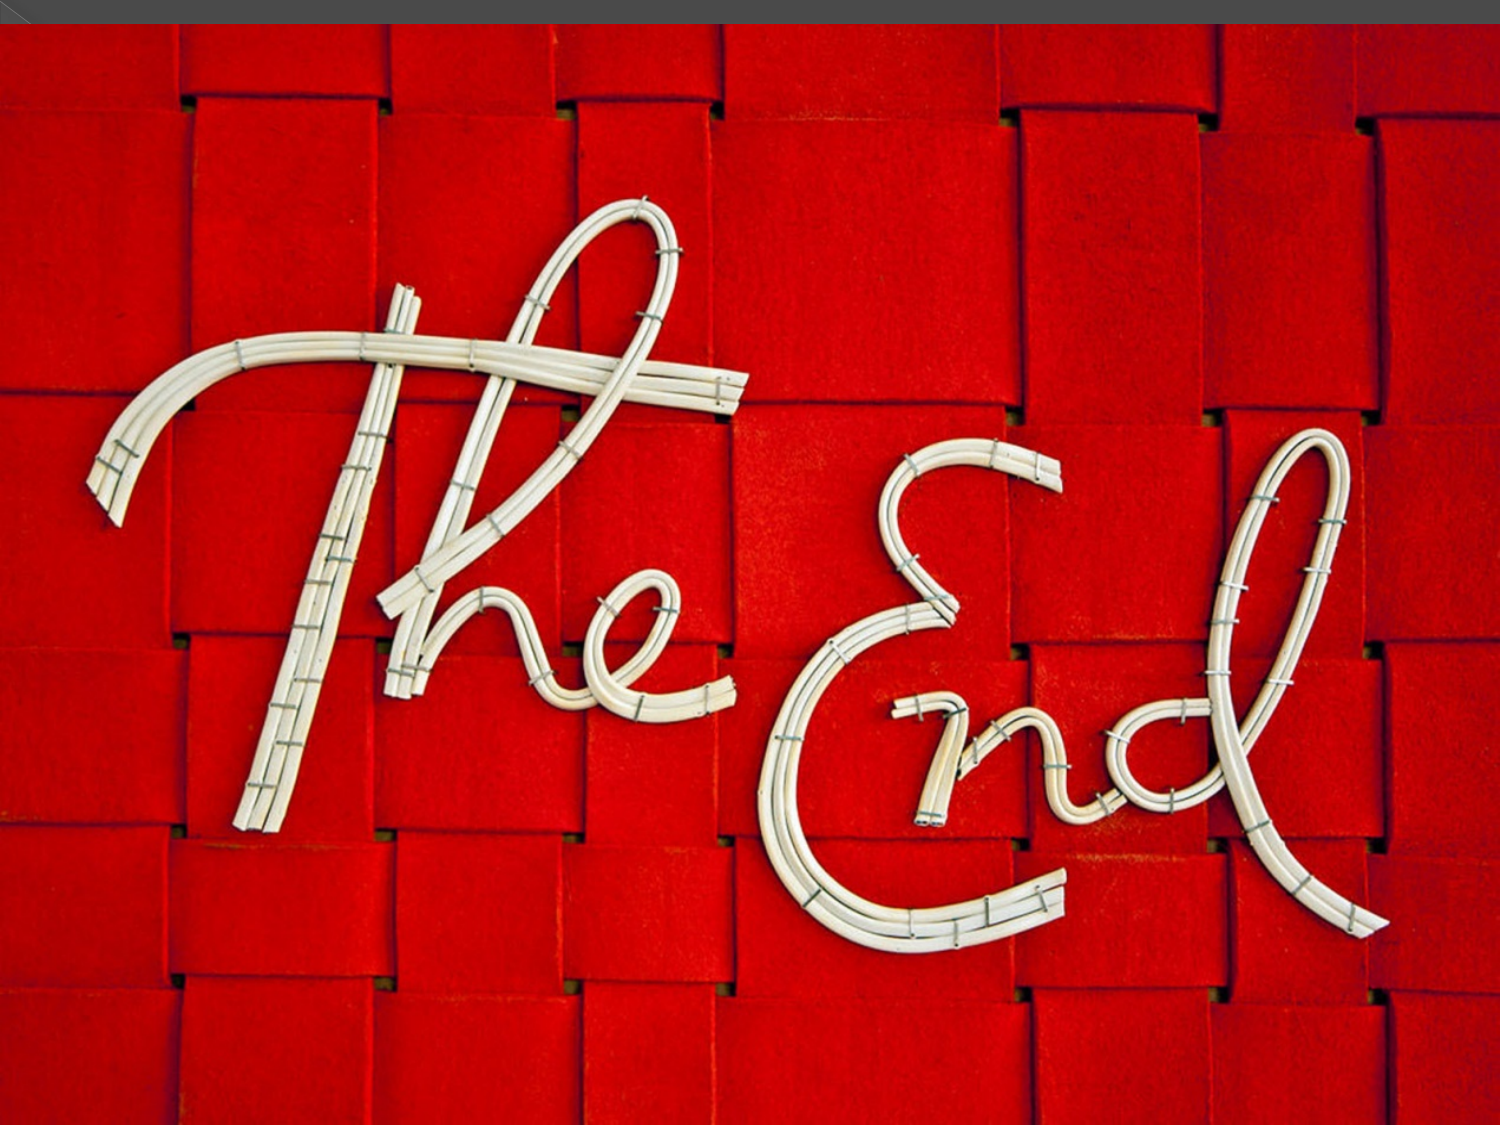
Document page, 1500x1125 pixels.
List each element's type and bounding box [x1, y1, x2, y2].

list [0, 24, 1500, 1125]
